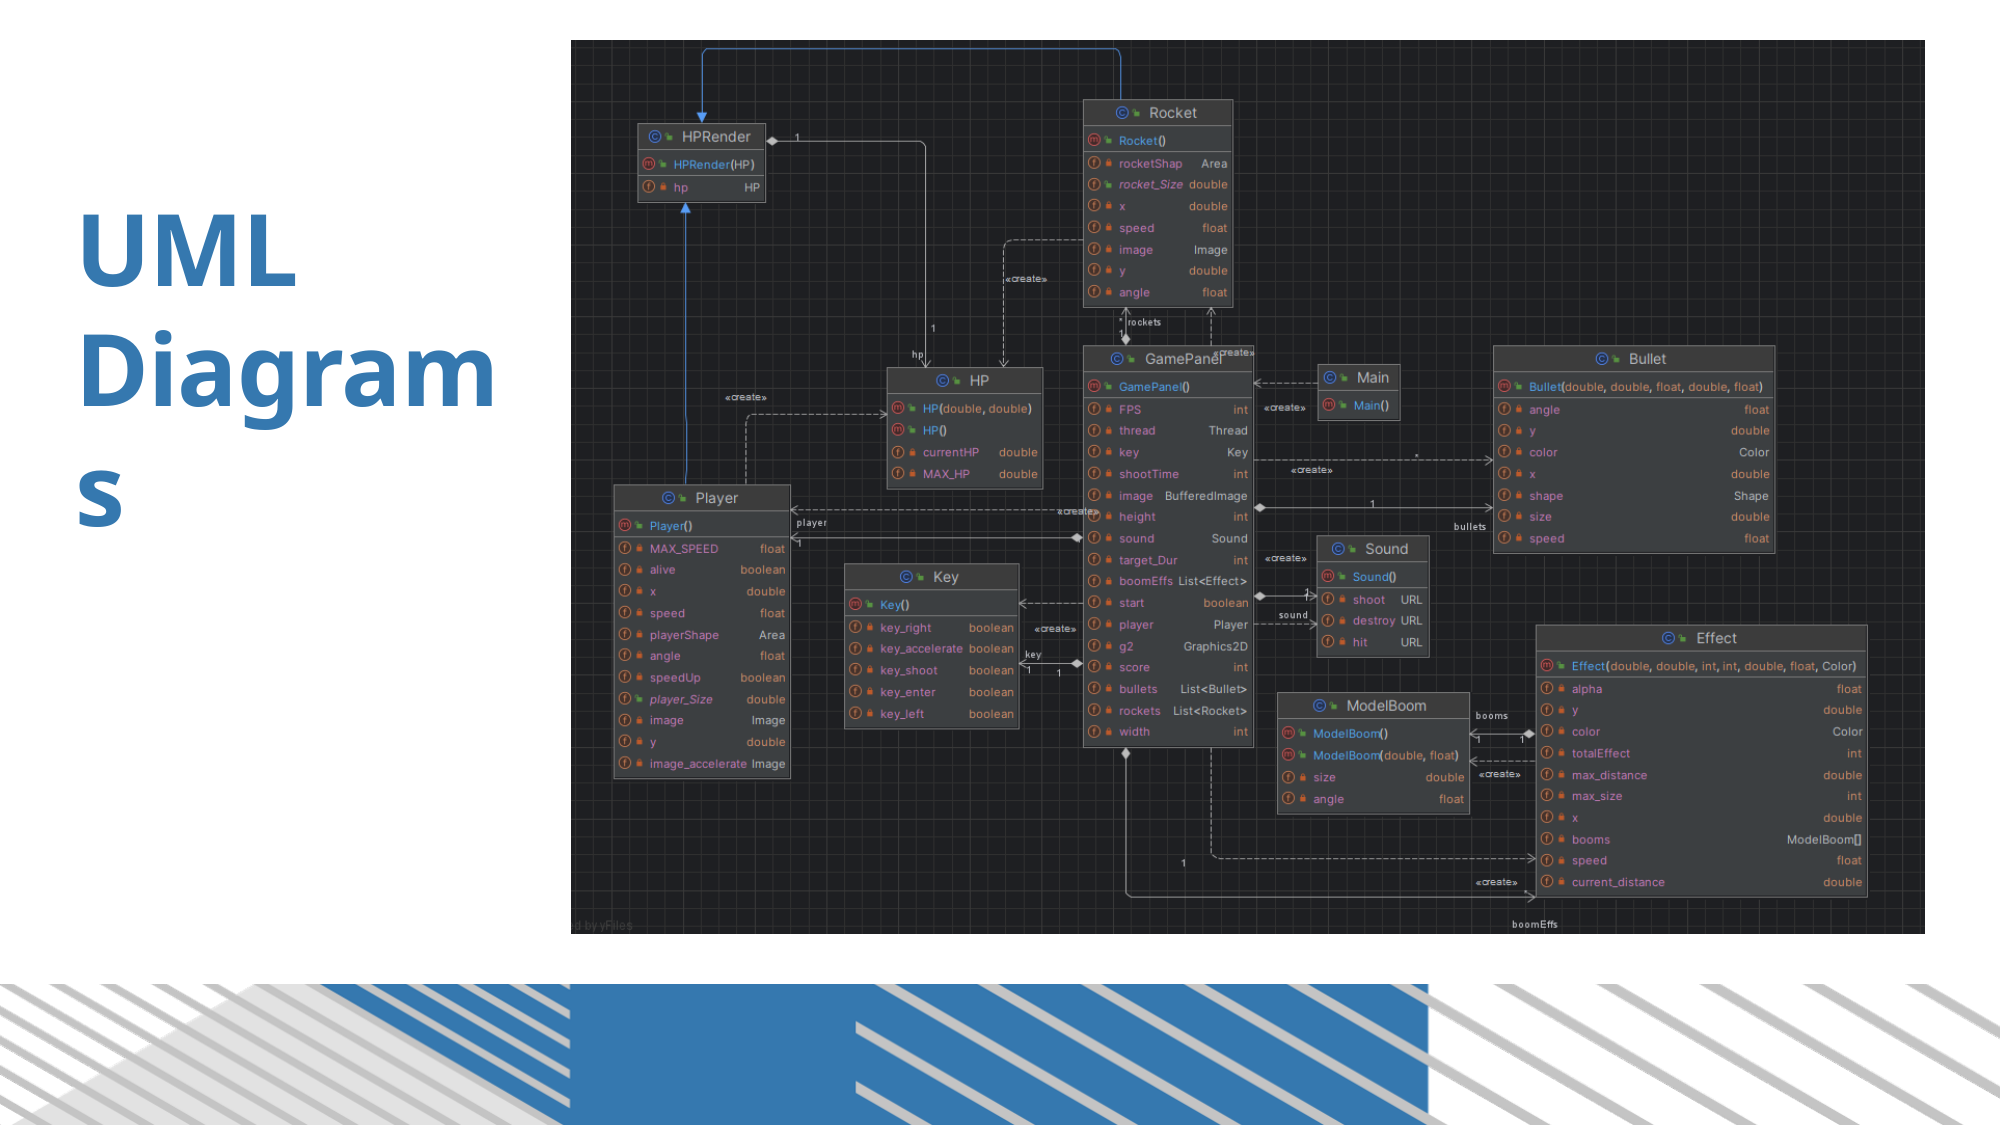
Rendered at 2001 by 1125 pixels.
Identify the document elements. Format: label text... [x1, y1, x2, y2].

text_box UML Diagrams [75, 186, 543, 547]
picture [0, 984, 2000, 1125]
picture [571, 40, 1925, 934]
